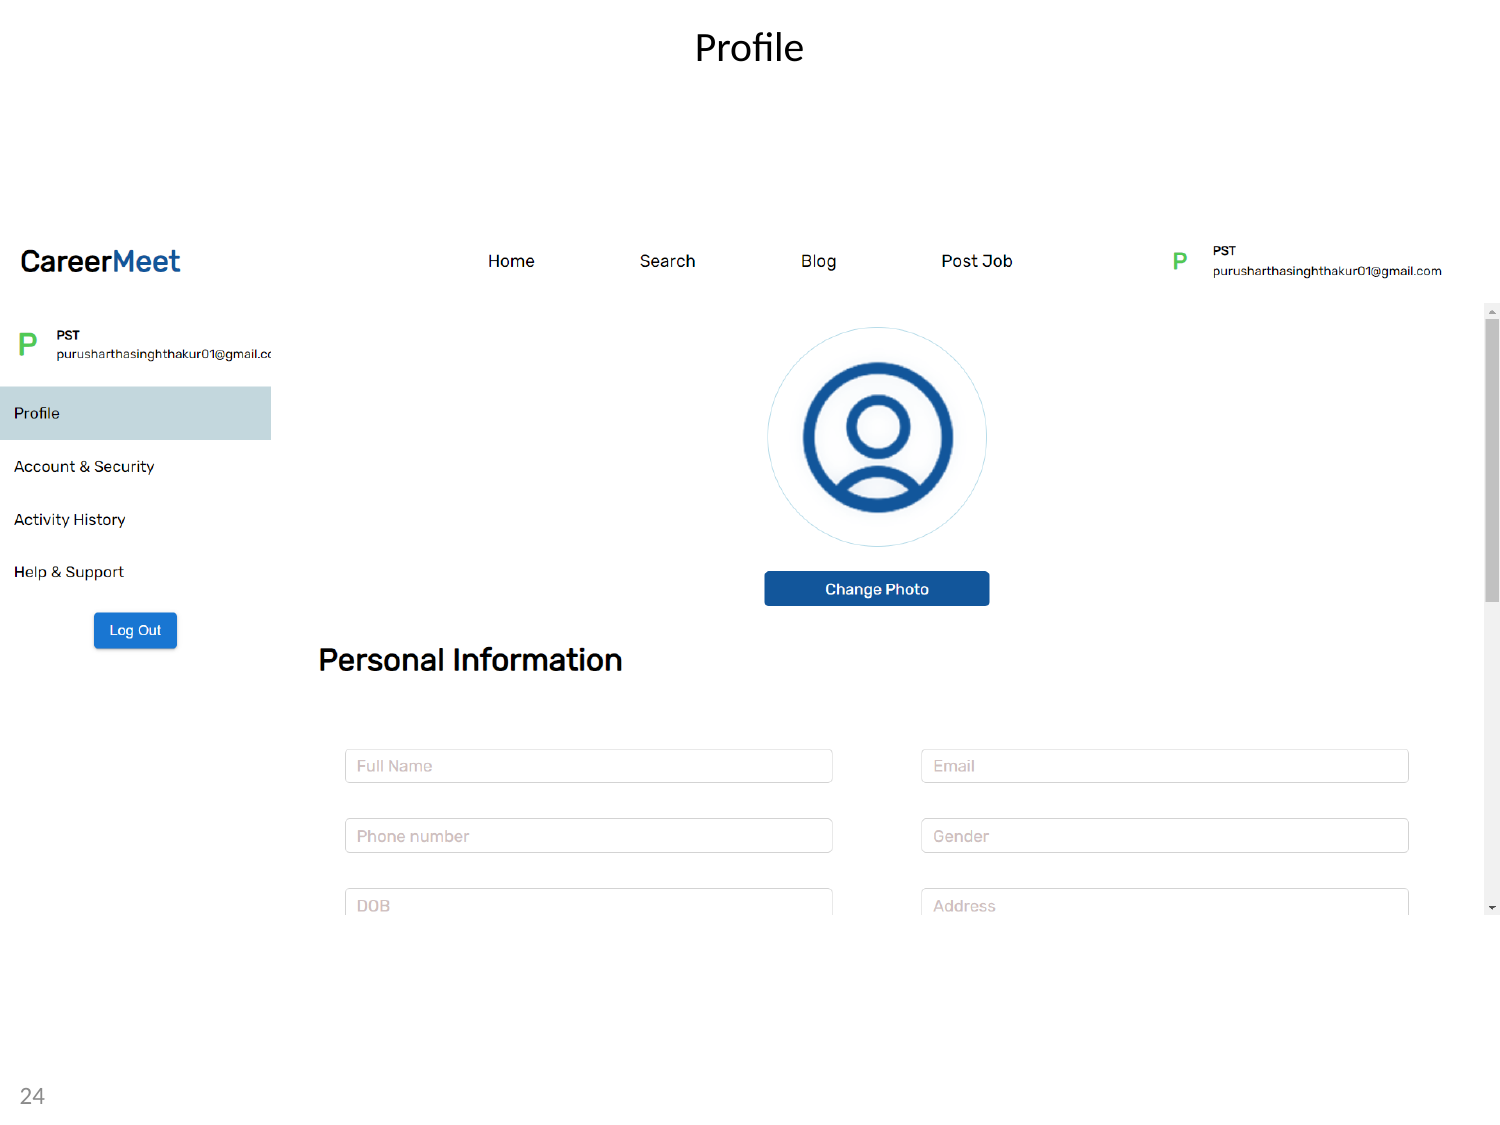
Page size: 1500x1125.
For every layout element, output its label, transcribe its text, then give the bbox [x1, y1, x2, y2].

title Profile [0, 0, 1500, 90]
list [0, 221, 1500, 916]
slide_number 24 [0, 1065, 65, 1125]
